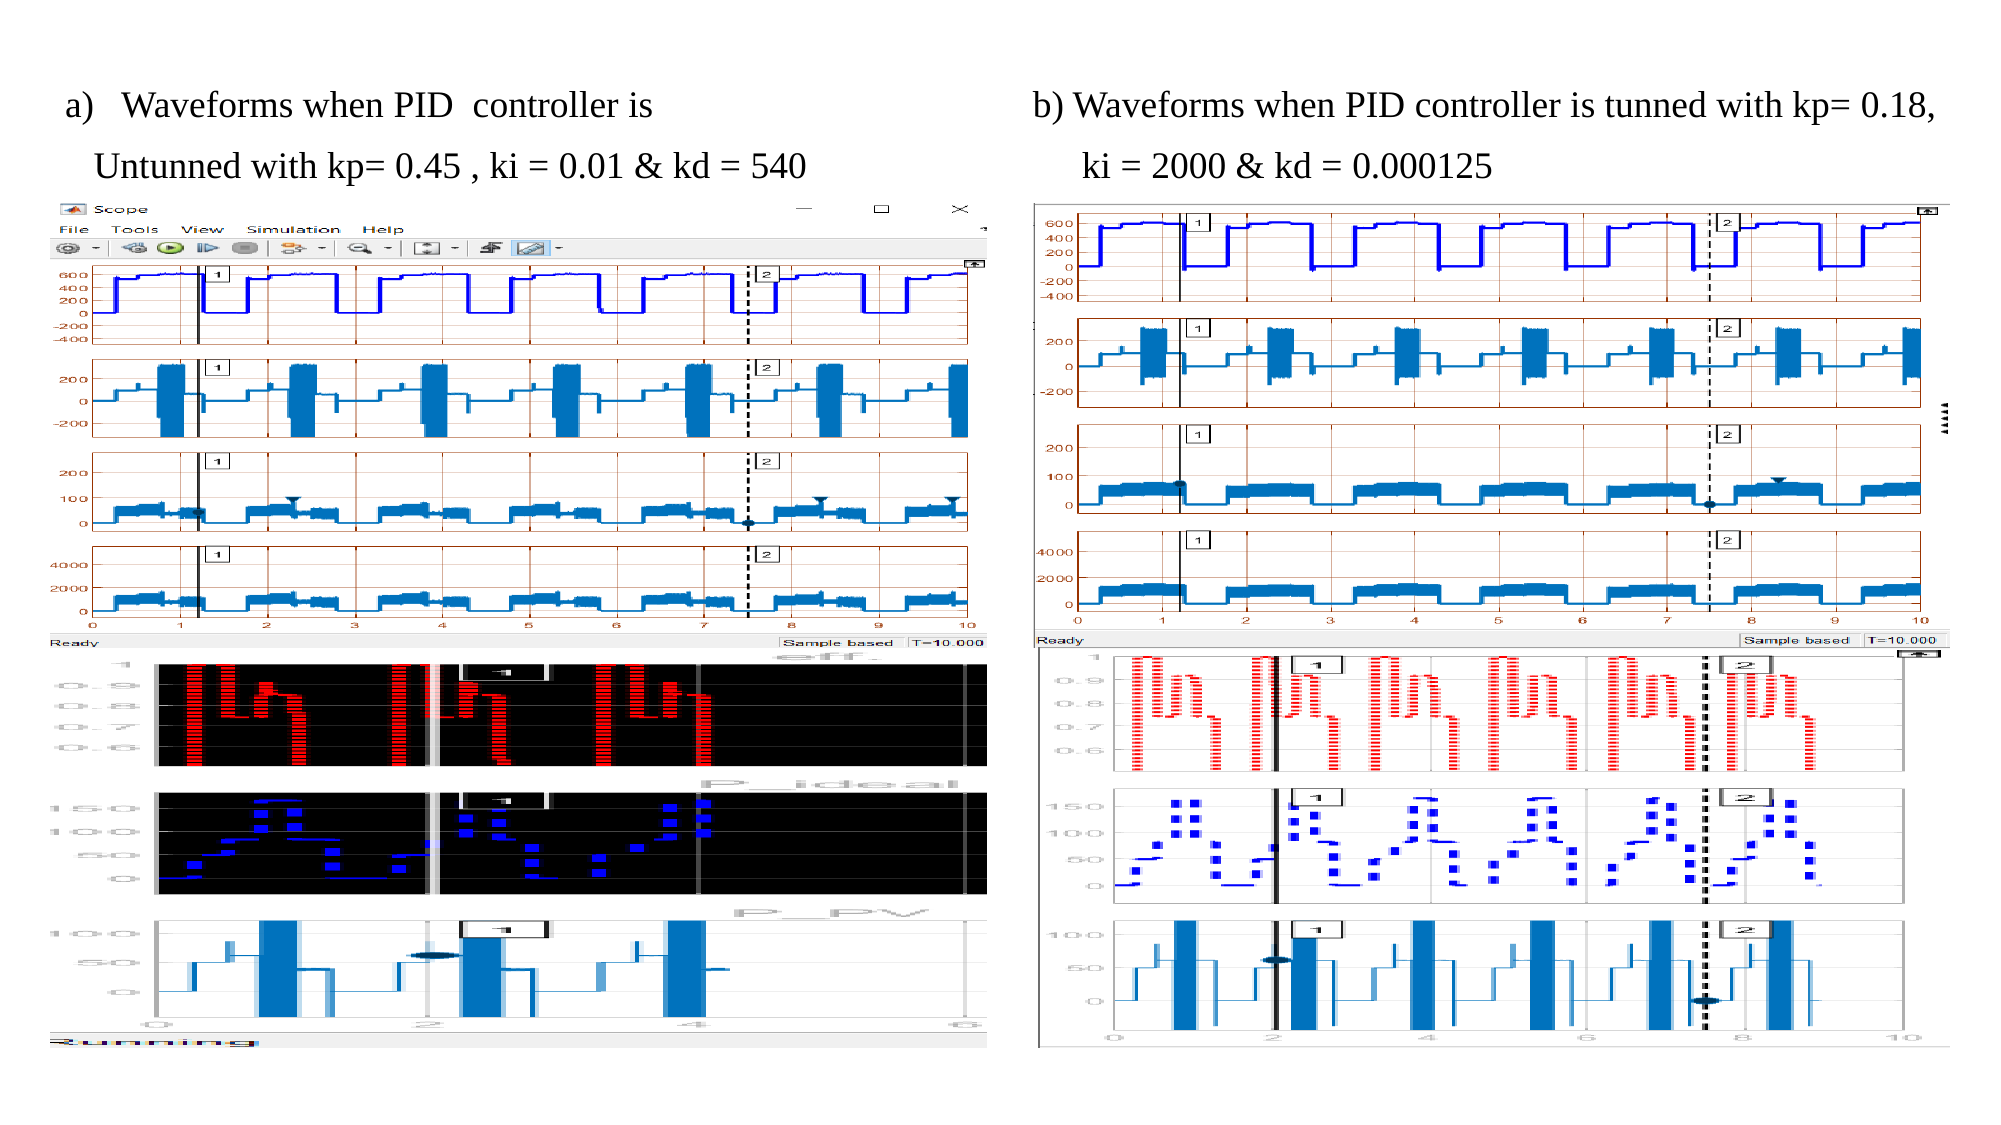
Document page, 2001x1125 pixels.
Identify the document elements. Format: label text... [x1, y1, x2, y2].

picture [1033, 202, 1950, 1048]
picture [49, 202, 987, 1048]
list Waveforms when PID controller is b) Waveforms when PID controller is tunned with kp= 0.18, Untunned with kp= 0.45 , ki = 0.01 & kd = 540 ki = 2000 & kd = 0.000125 [50, 77, 1955, 1073]
